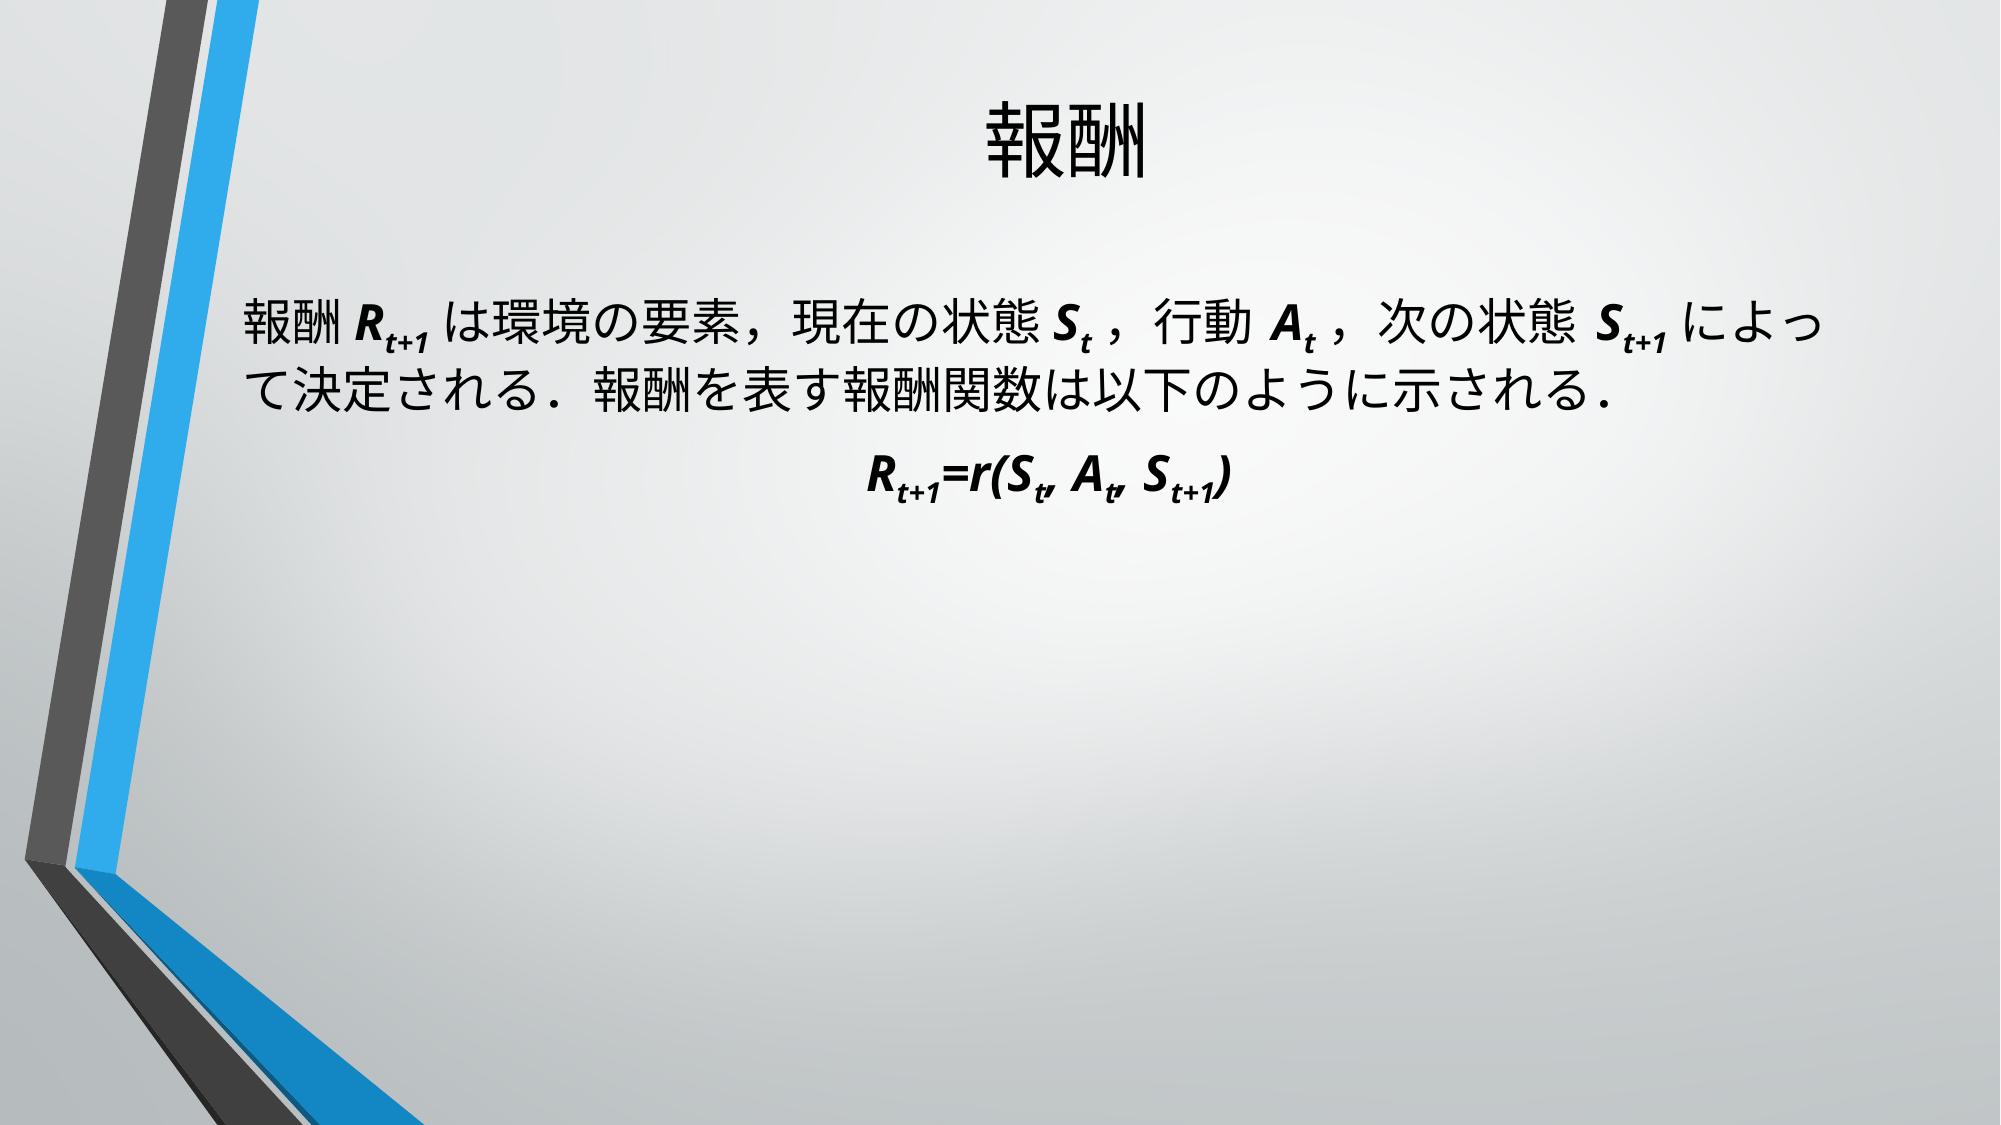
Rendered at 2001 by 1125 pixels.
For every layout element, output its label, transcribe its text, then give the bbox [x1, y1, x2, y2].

title 報酬 [245, 35, 1889, 242]
list 報酬Rt+1は環境の要素，現在の状態St，行動 At，次の状態 St+1によって決定される．報酬を表す報酬関数は以下のように示される． Rt+1=r(St, At, St+1) [227, 176, 1871, 707]
